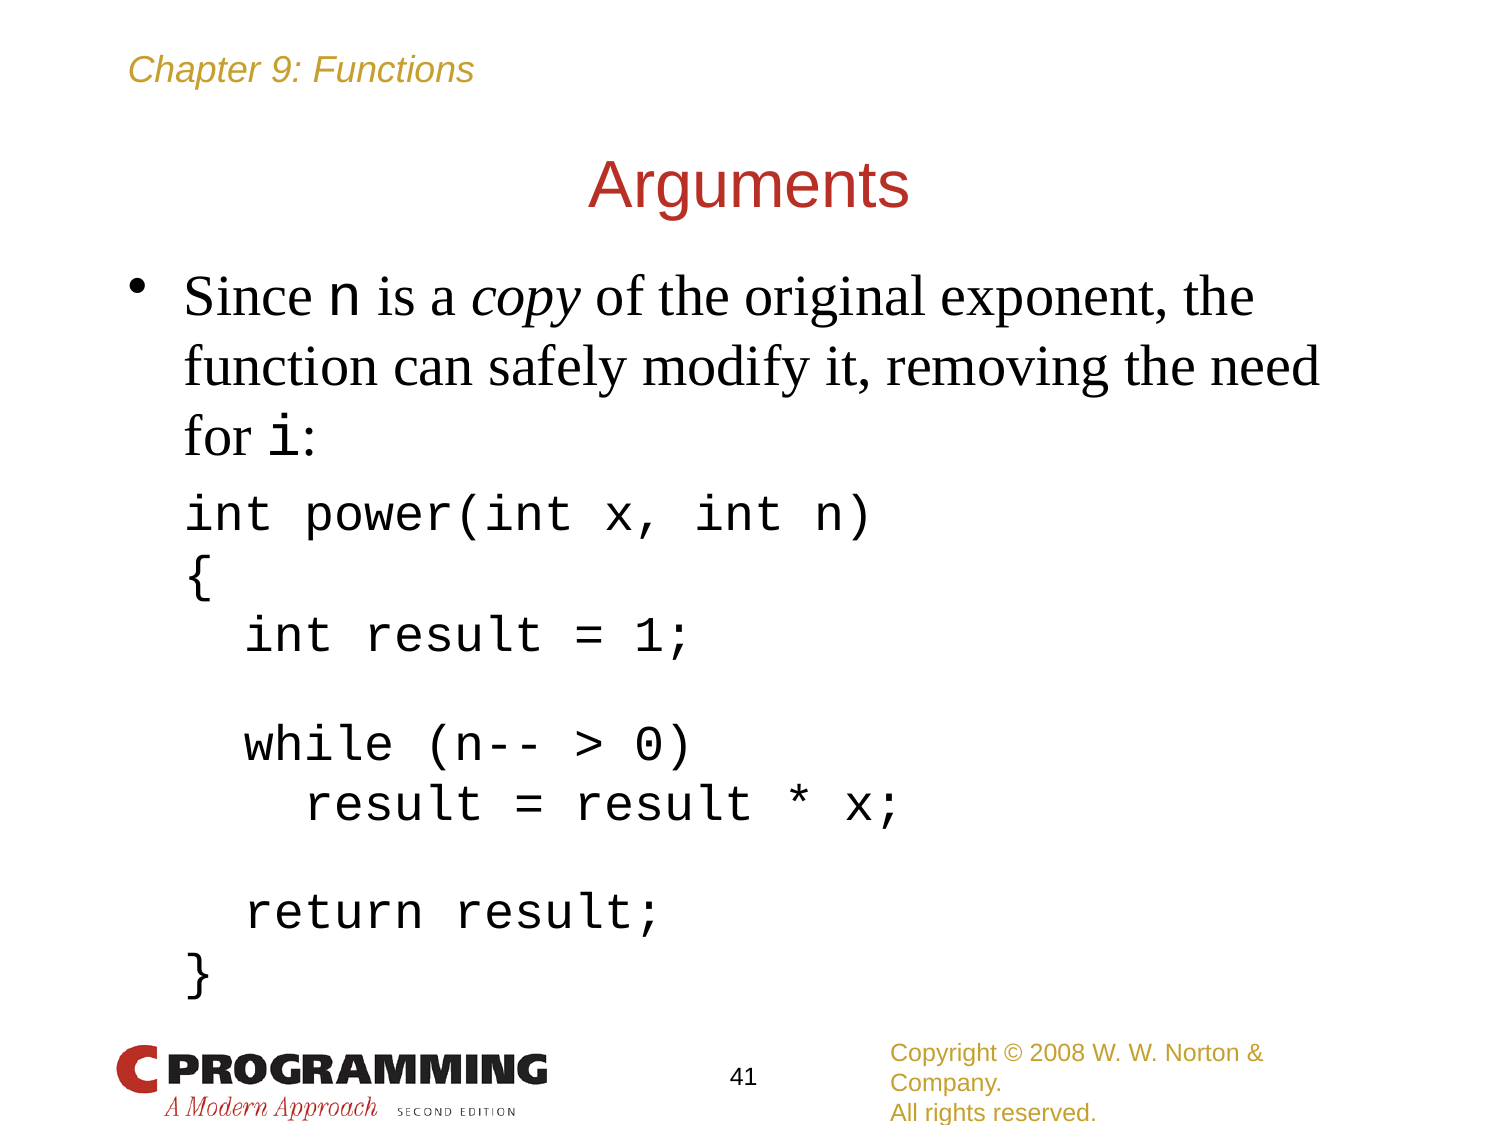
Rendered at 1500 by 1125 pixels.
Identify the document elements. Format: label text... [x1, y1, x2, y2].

title Arguments [112, 125, 1388, 238]
footer Copyright © 2008 W. W. Norton & Company. All rights reserved. [874, 1043, 1388, 1119]
list Since n is a copy of the original exponent, the function can safely modify it, removing the need for i: int power(int x, int n) { int result = 1; while (n-- > 0) result = result * x; return result; } [112, 249, 1388, 1038]
slide_number 41 [687, 1049, 801, 1101]
picture [112, 1041, 550, 1123]
